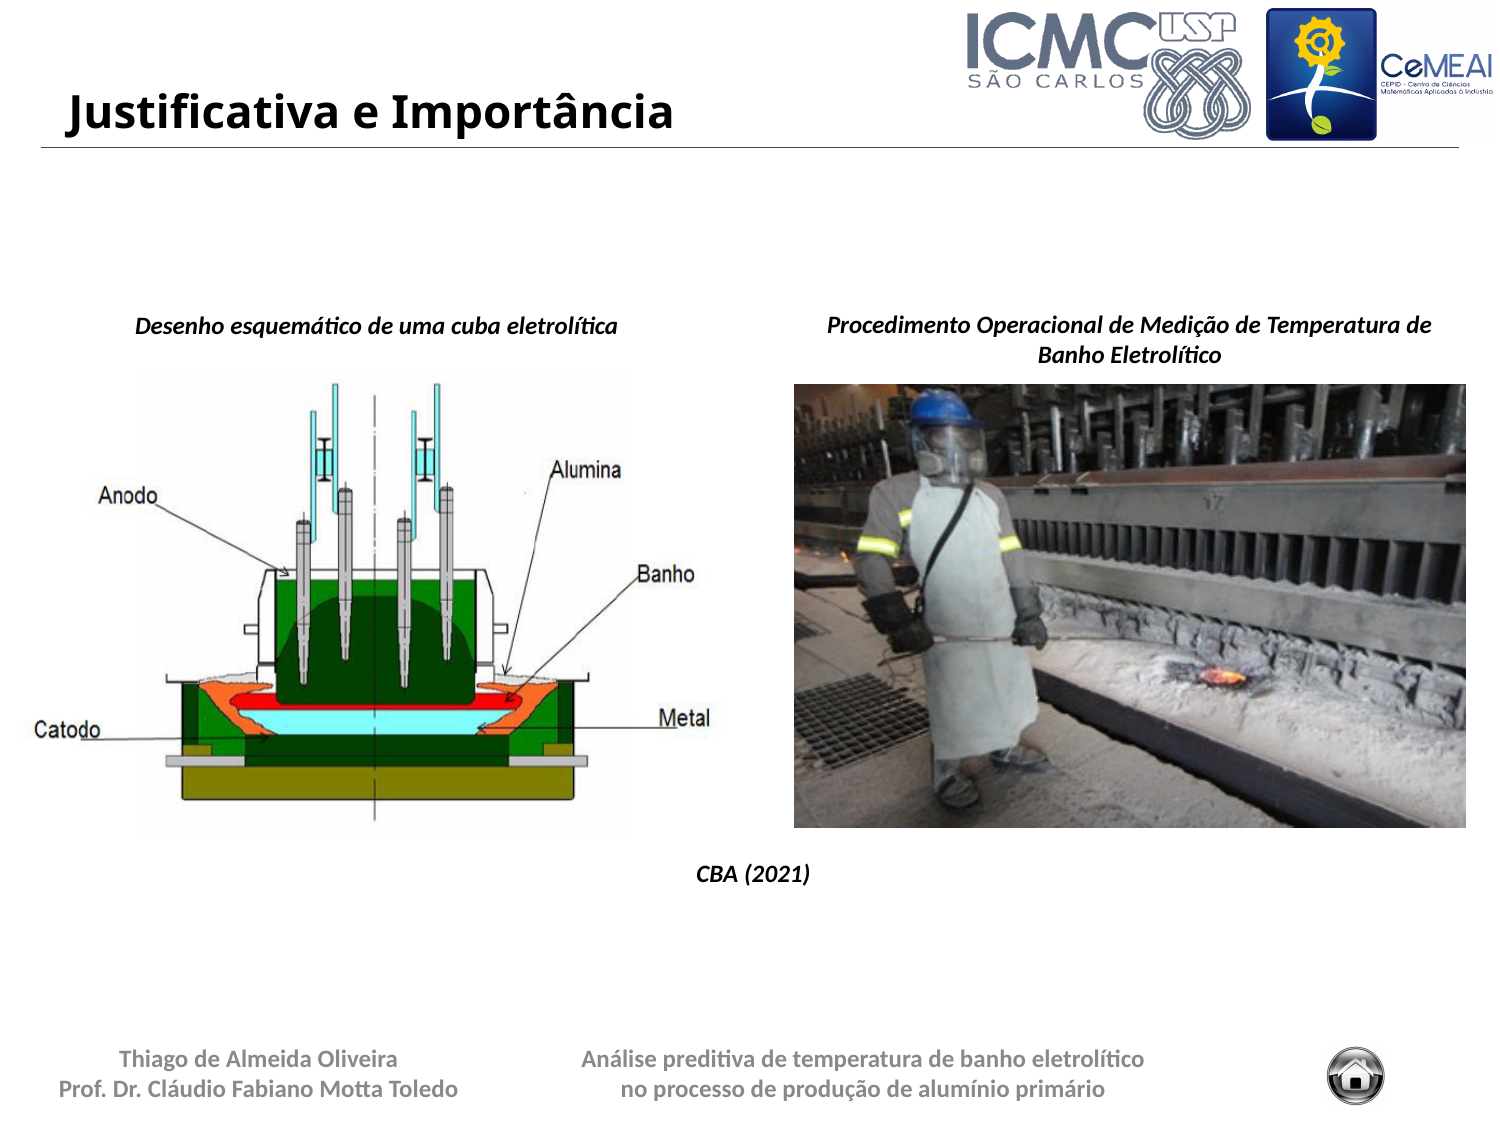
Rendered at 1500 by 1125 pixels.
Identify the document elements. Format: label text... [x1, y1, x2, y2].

title Justificativa e Importância [41, 82, 1459, 139]
text_box Procedimento Operacional de Medição de Temperatura de Banho Eletrolítico [794, 301, 1466, 377]
text_box Desenho esquemático de uma cuba eletrolítica [41, 301, 713, 347]
text_box CBA (2021) [41, 850, 1466, 896]
picture [1263, 4, 1495, 143]
picture [0, 364, 751, 840]
picture [967, 12, 1251, 82]
picture [1326, 1046, 1385, 1106]
picture [794, 384, 1467, 828]
